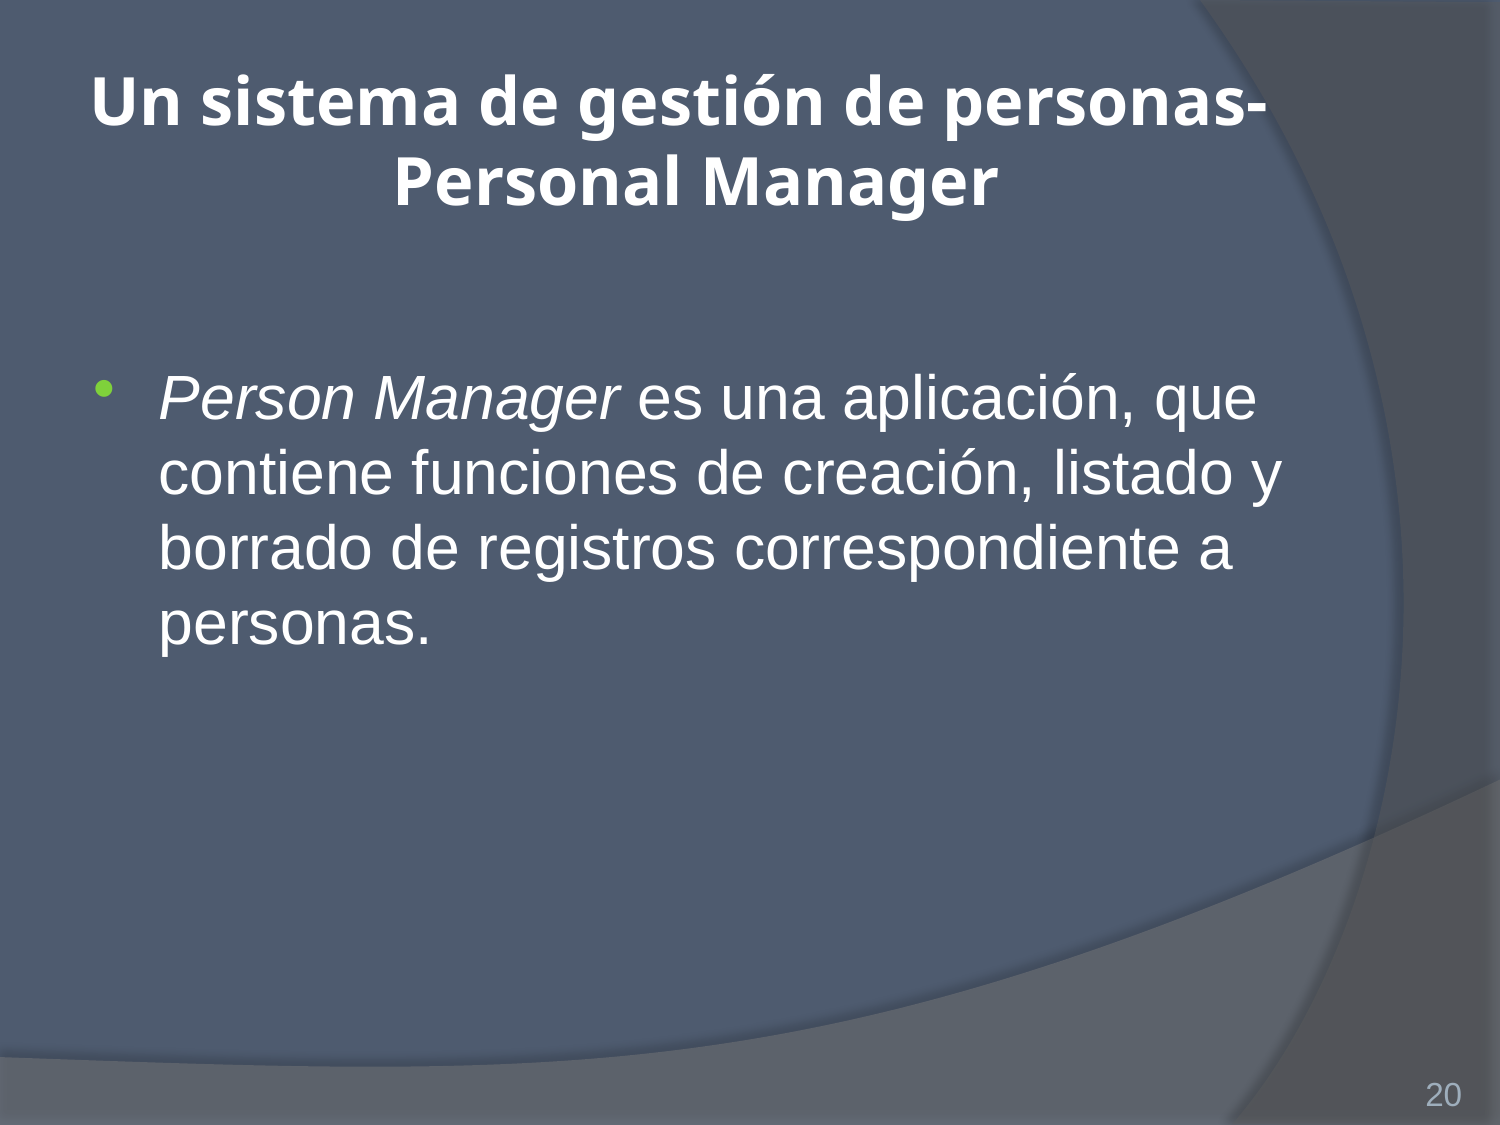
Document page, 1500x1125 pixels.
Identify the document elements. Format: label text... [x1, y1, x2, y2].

title Un sistema de gestión de personas- Personal Manager [75, 45, 1300, 233]
list Person Manager es una aplicación, que contiene funciones de creación, listado y borrado de registros correspondiente a personas. [75, 262, 1300, 1005]
slide_number 20 [1337, 1053, 1463, 1114]
